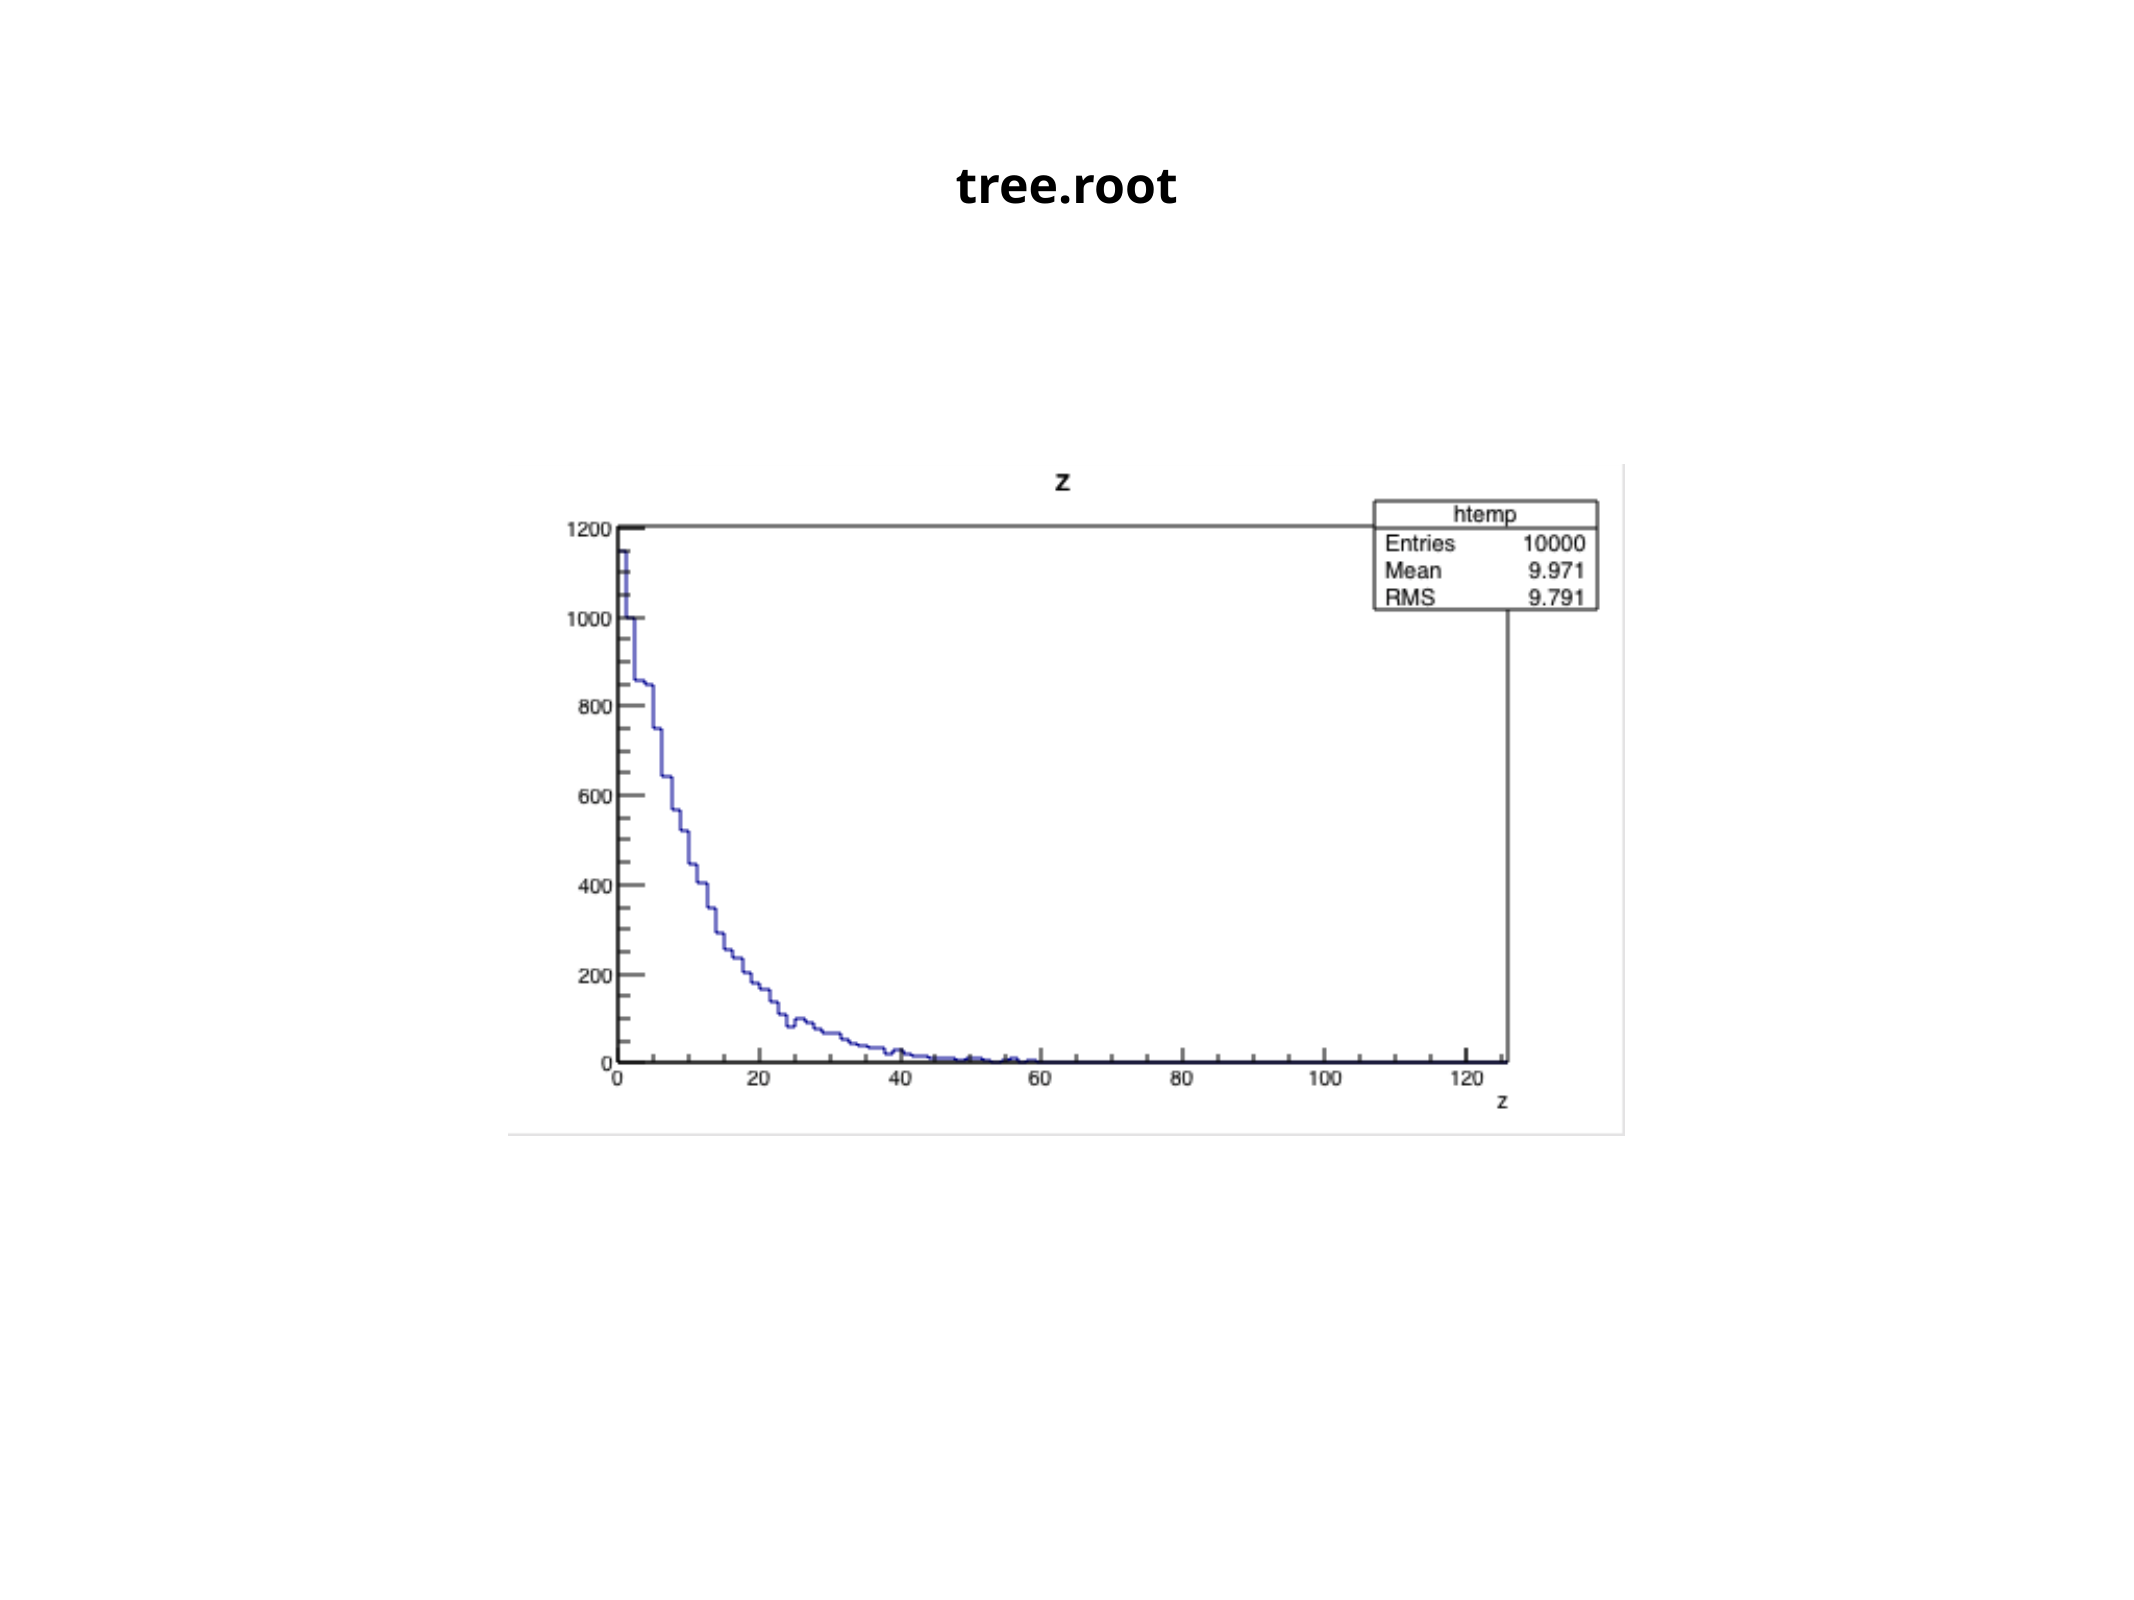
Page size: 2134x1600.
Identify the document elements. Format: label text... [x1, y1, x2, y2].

picture [508, 464, 1626, 1136]
text_box tree.root [947, 145, 1187, 222]
